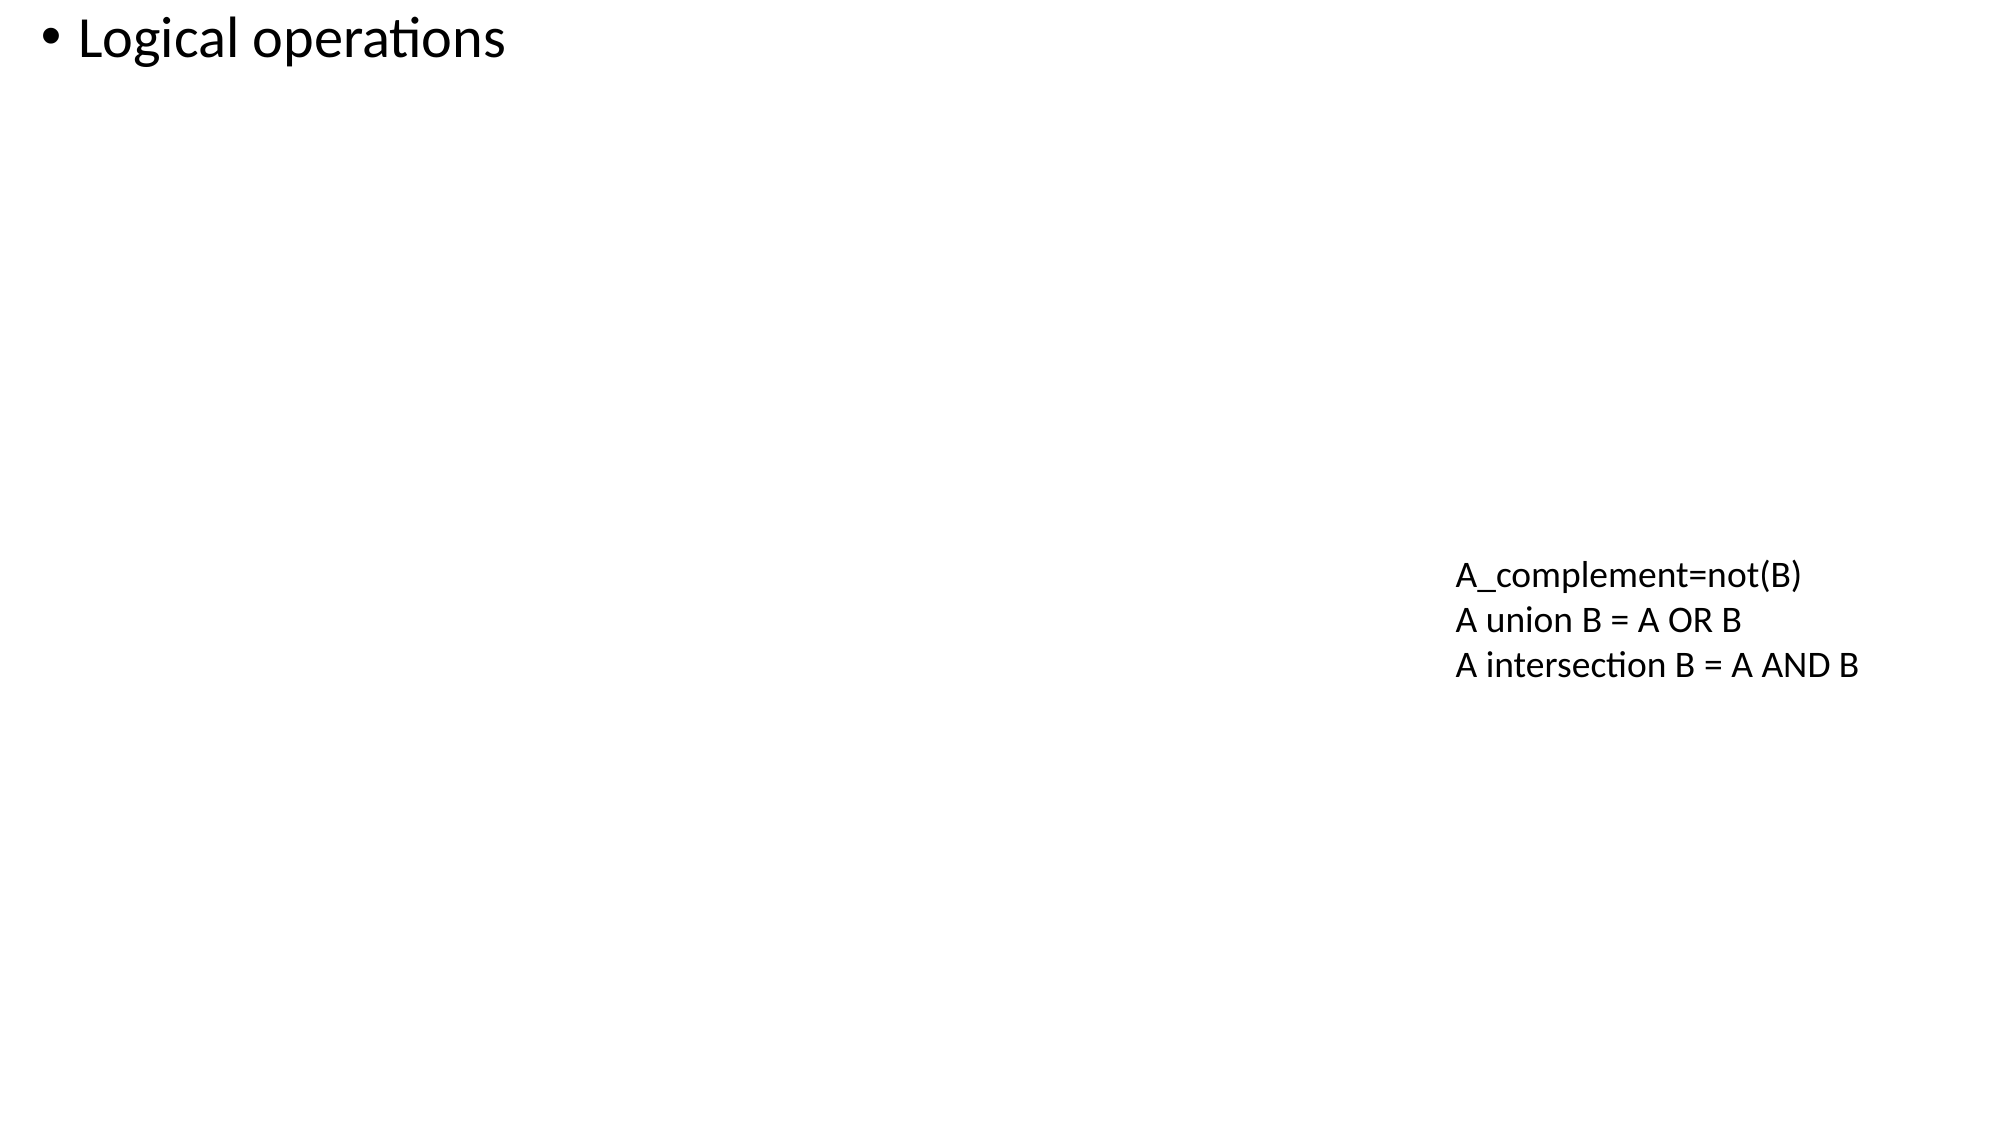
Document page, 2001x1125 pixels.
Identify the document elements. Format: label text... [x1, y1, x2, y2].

list Logical operations [25, 0, 1962, 1125]
text_box A_complement=not(B) A union B = A OR B A intersection B = A AND B [1440, 542, 1933, 693]
